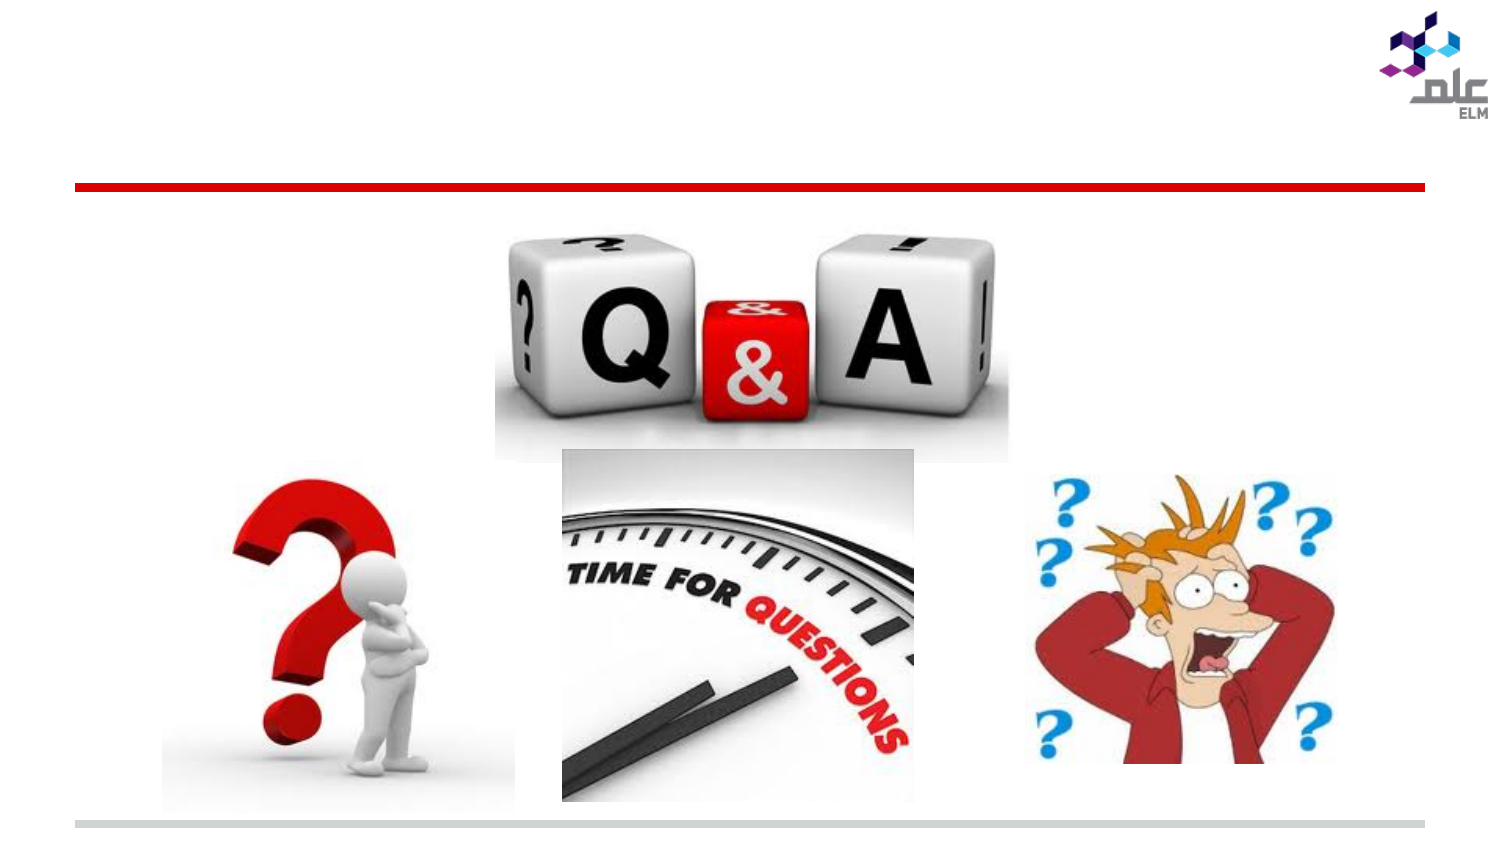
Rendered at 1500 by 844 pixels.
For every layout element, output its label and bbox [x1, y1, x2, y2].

picture [162, 224, 1013, 813]
picture [1379, 10, 1489, 120]
picture [1024, 474, 1338, 765]
